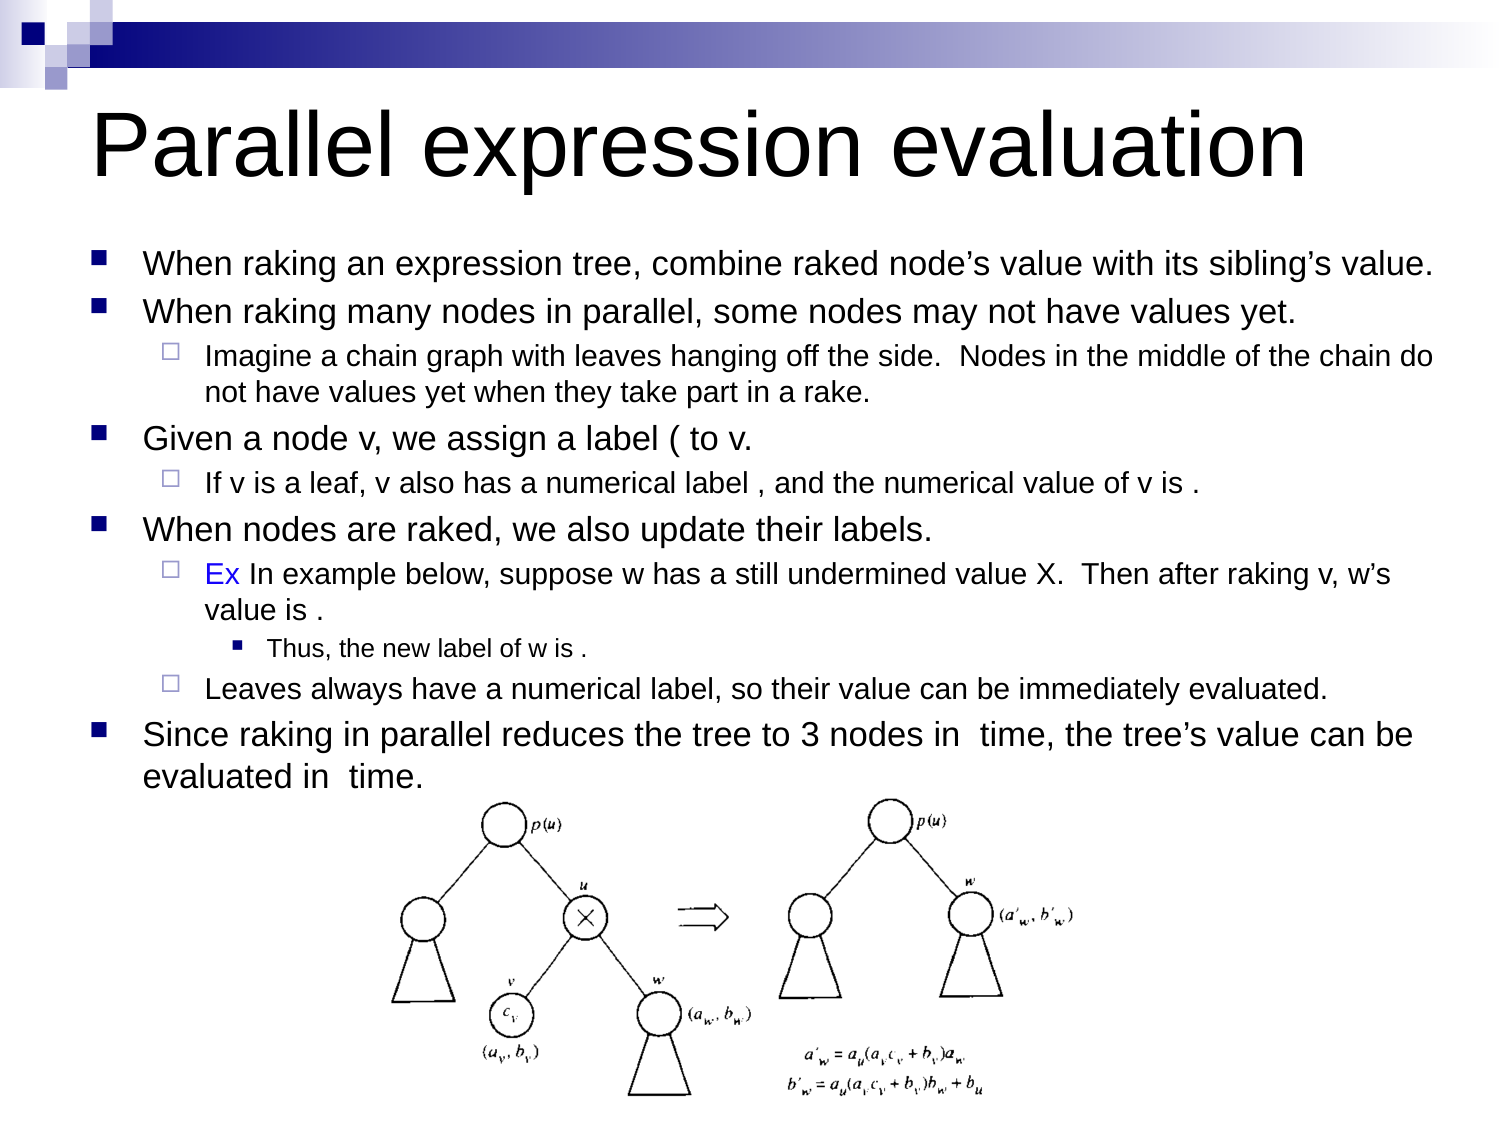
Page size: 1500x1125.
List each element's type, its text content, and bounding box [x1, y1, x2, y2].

picture [368, 791, 1078, 1106]
title Parallel expression evaluation [75, 75, 1425, 205]
